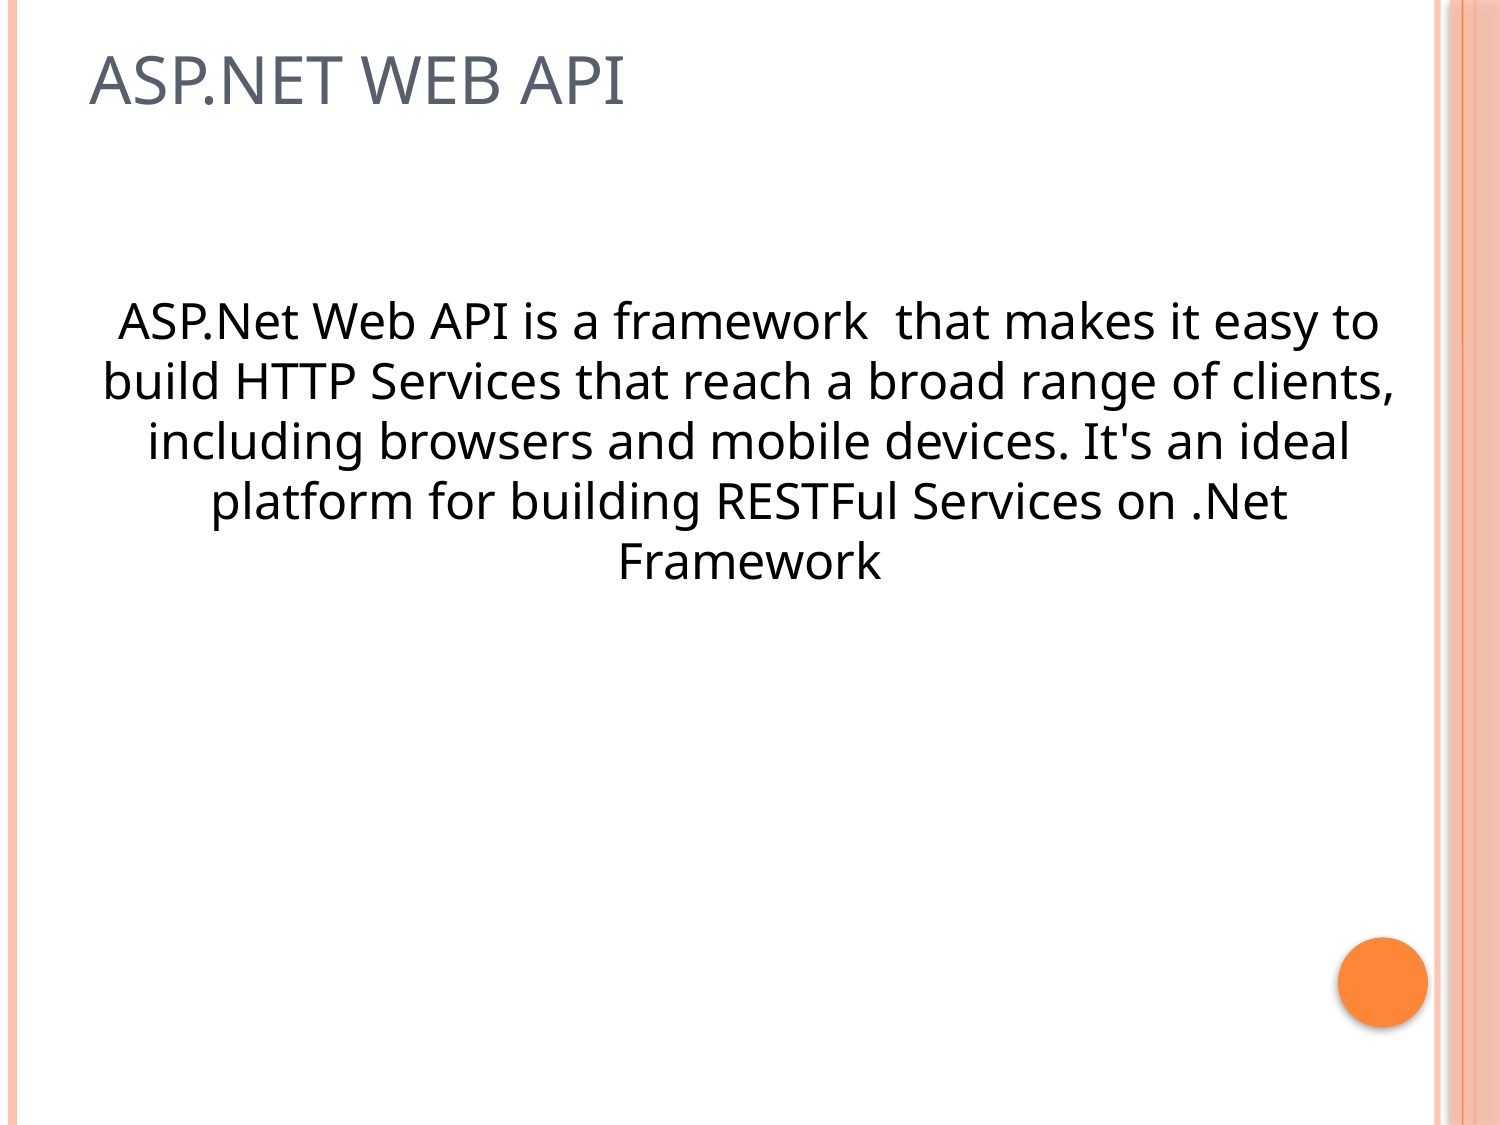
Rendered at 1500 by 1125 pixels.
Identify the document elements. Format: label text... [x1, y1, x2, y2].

title ASP.NET Web API [75, 24, 1425, 125]
list ASP.Net Web API is a framework that makes it easy to build HTTP Services that reach a broad range of clients, including browsers and mobile devices. It's an ideal platform for building RESTFul Services on .Net Framework [75, 137, 1425, 988]
